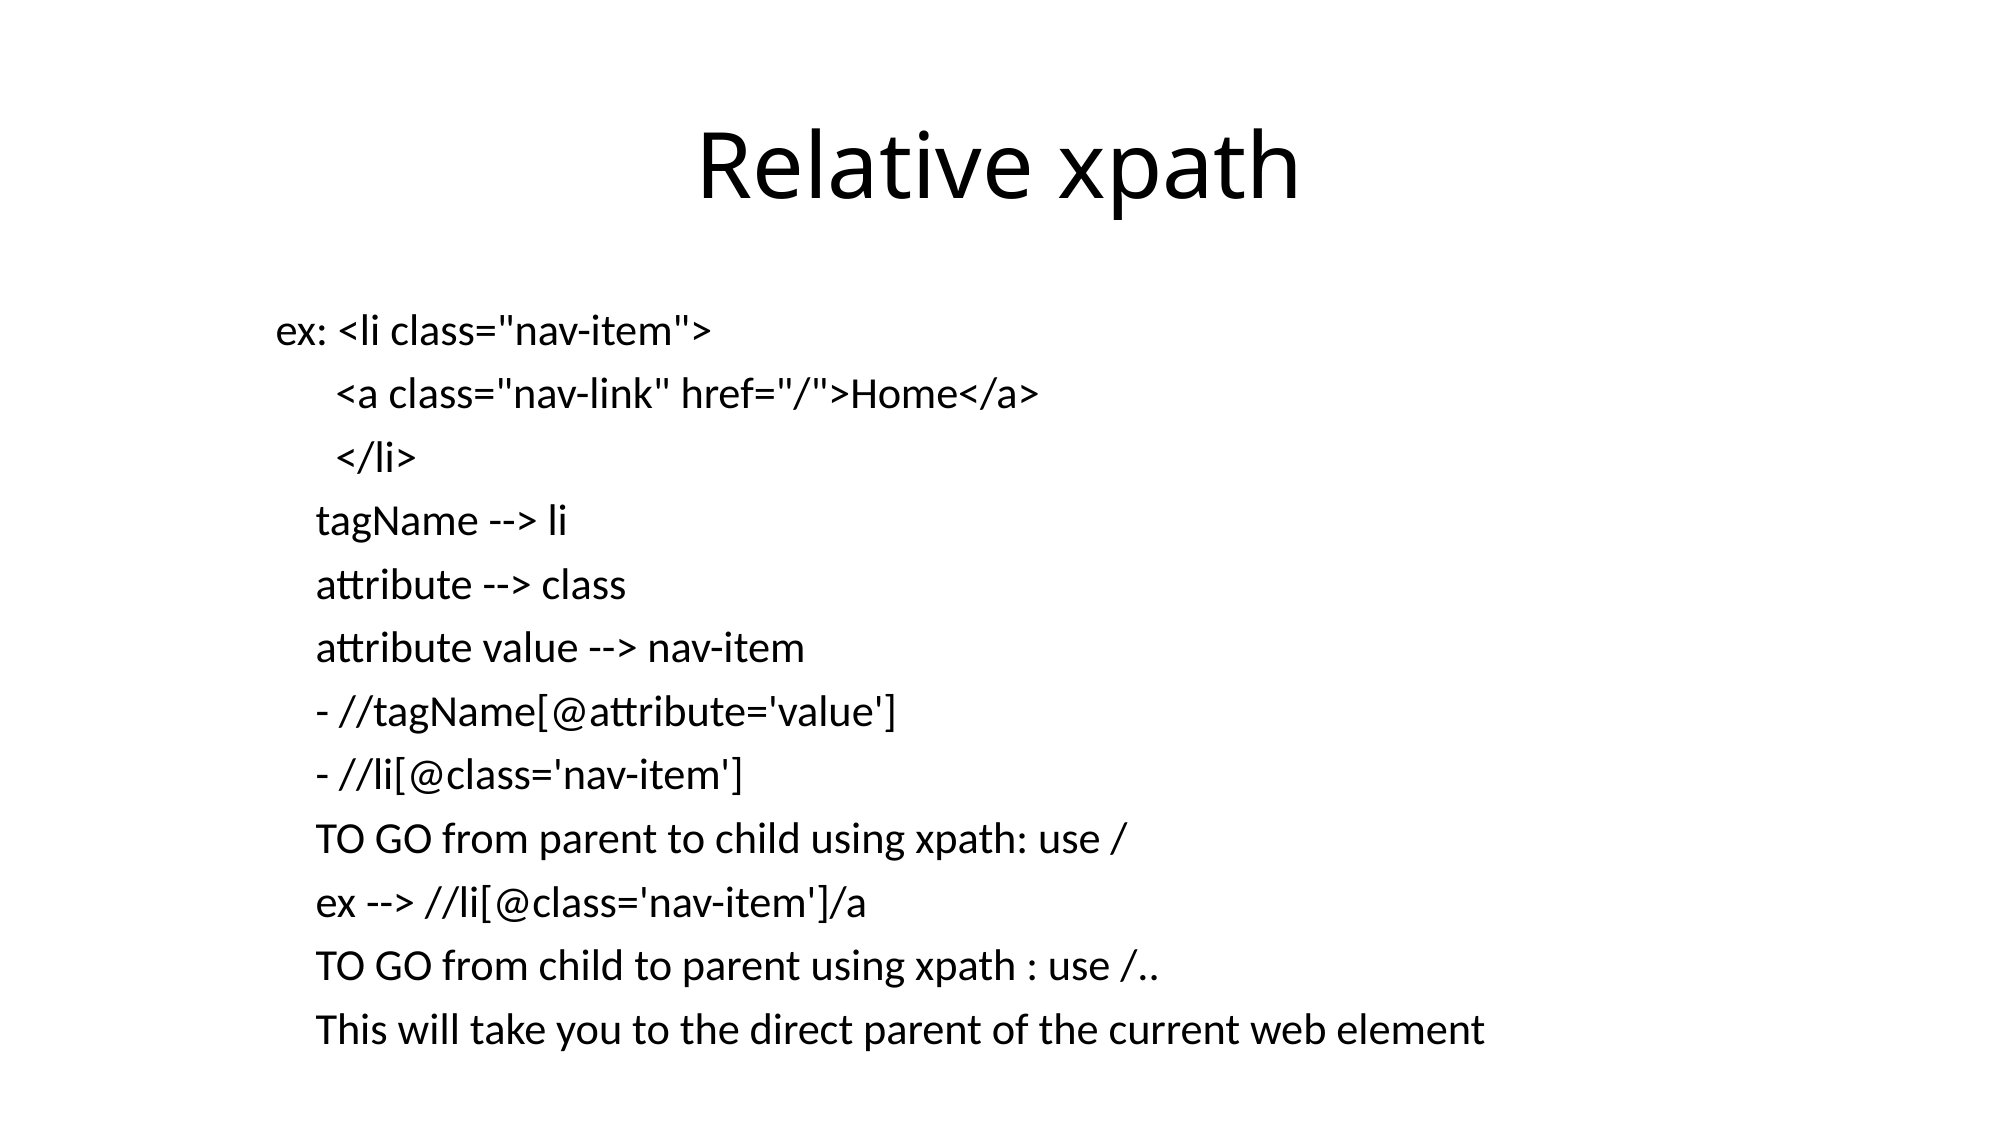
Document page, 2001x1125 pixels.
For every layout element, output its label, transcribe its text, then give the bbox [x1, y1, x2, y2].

list ex: <li class="nav-item"> <a class="nav-link" href="/">Home</a> </li> tagName --> li attribute --> class attribute value --> nav-item - //tagName[@attribute='value'] - //li[@class='nav-item'] TO GO from parent to child using xpath: use / ex --> //li[@class='nav-item']/a TO GO from child to parent using xpath : use /.. This will take you to the direct parent of the current web element [260, 299, 1740, 1066]
title Relative xpath [137, 59, 1863, 278]
